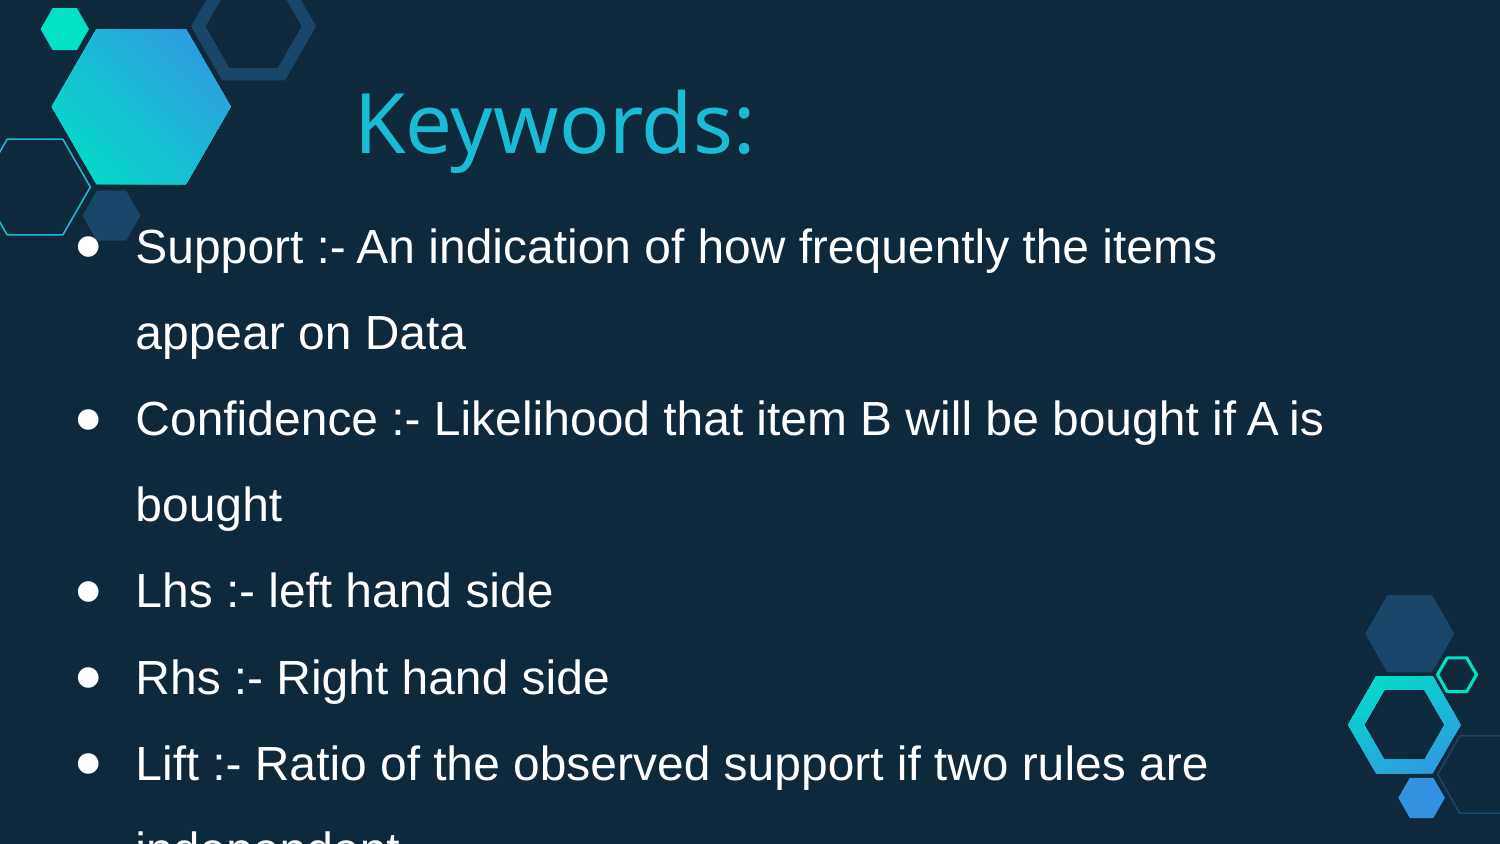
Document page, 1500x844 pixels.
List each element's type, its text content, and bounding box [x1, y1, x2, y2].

text_box Keywords: [339, 55, 855, 171]
text_box Support :- An indication of how frequently the items appear on Data Confidence :- Likelihood that item B will be bought if A is bought Lhs :- left hand side Rhs :- Right hand side Lift :- Ratio of the observed support if two rules are independent [45, 171, 1372, 844]
